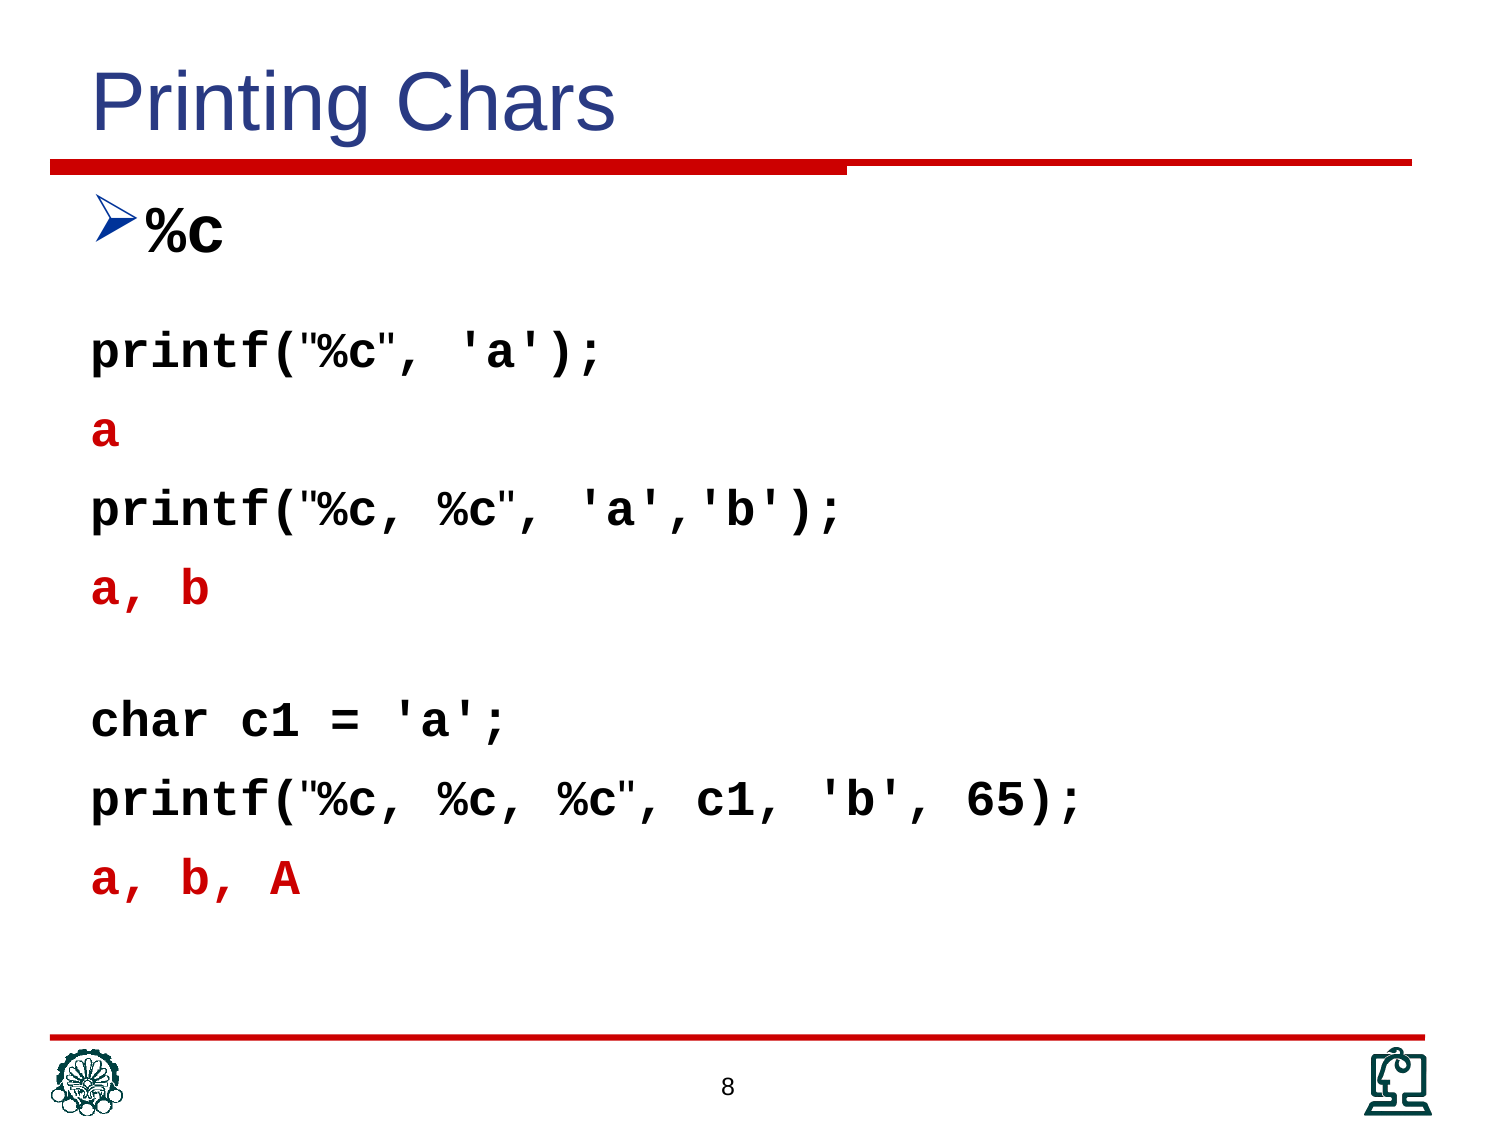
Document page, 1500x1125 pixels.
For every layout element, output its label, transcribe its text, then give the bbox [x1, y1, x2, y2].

slide_number 8 [649, 1062, 751, 1103]
list %c printf("%c", 'a'); a printf("%c, %c", 'a','b'); a, b char c1 = 'a'; printf("%c, %c, %c", c1, 'b', 65); a, b, A [75, 187, 1425, 994]
picture [1362, 1045, 1438, 1119]
title Printing Chars [75, 24, 1425, 155]
picture [50, 1047, 125, 1118]
